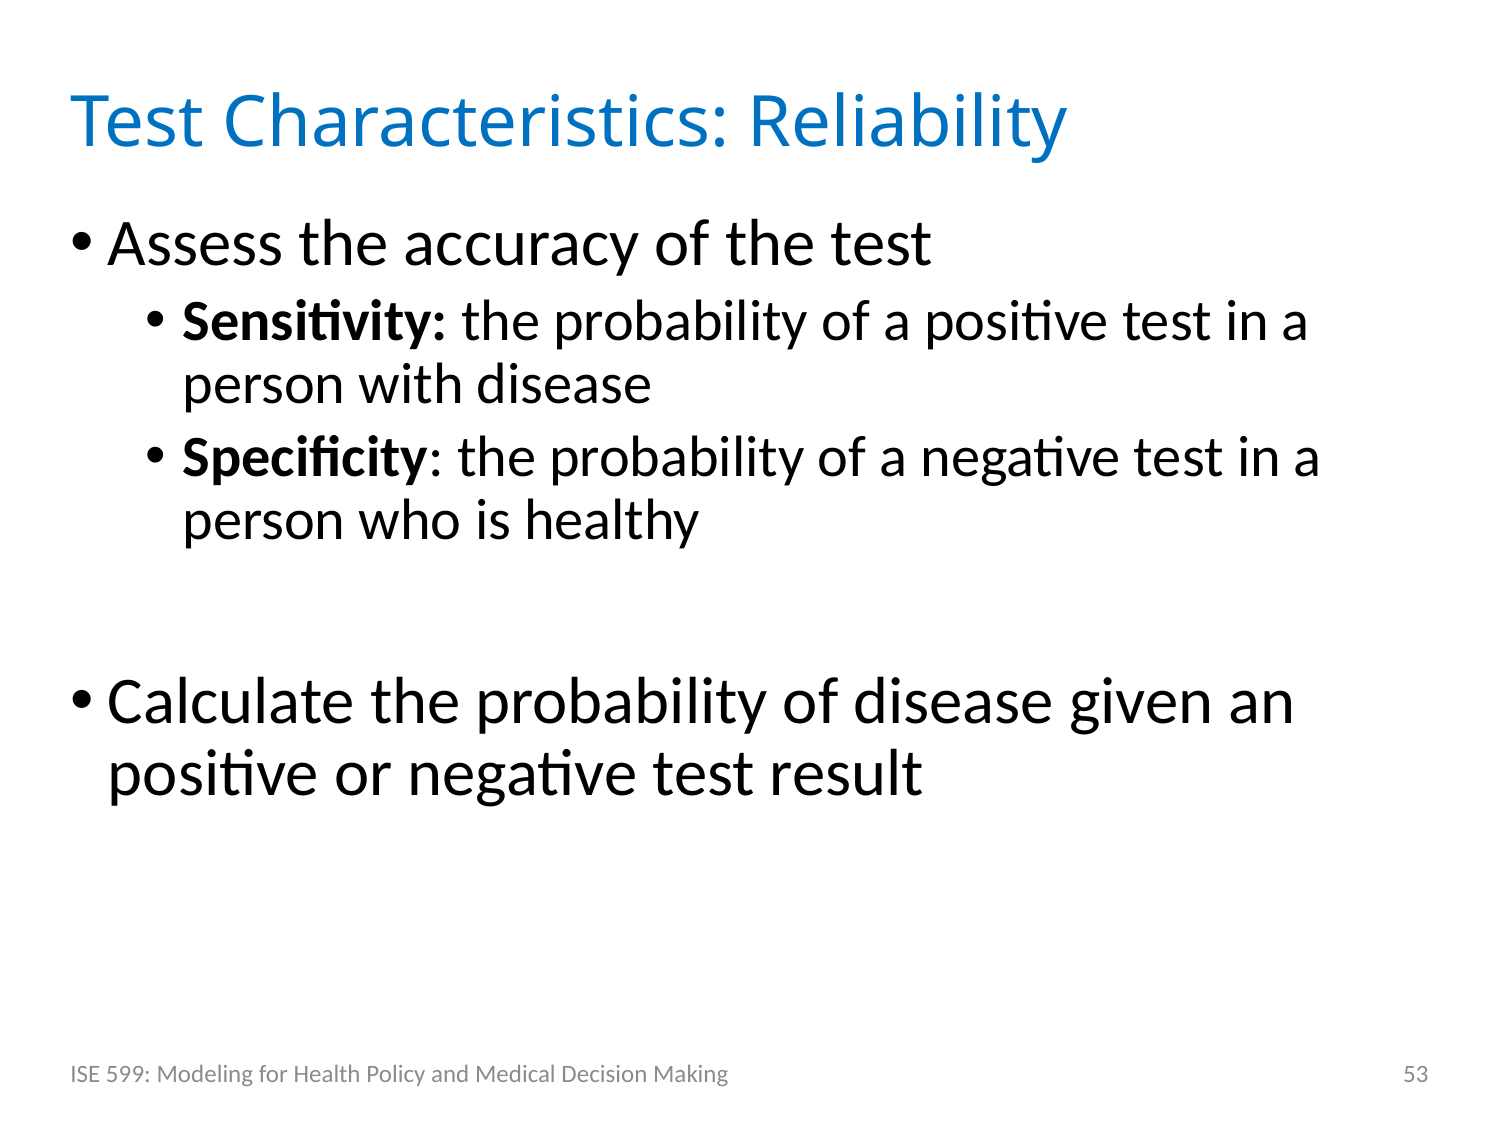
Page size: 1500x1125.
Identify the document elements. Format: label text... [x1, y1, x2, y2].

list Assess the accuracy of the test Sensitivity: the probability of a positive test in a person with disease Specificity: the probability of a negative test in a person who is healthy Calculate the probability of disease given an positive or negative test result [55, 200, 1446, 1029]
slide_number ISE 599: Modeling for Health Policy and Medical Decision Making [55, 1042, 906, 1103]
title Test Characteristics: Reliability [55, 59, 1446, 188]
slide_number 53 [1081, 1042, 1444, 1103]
